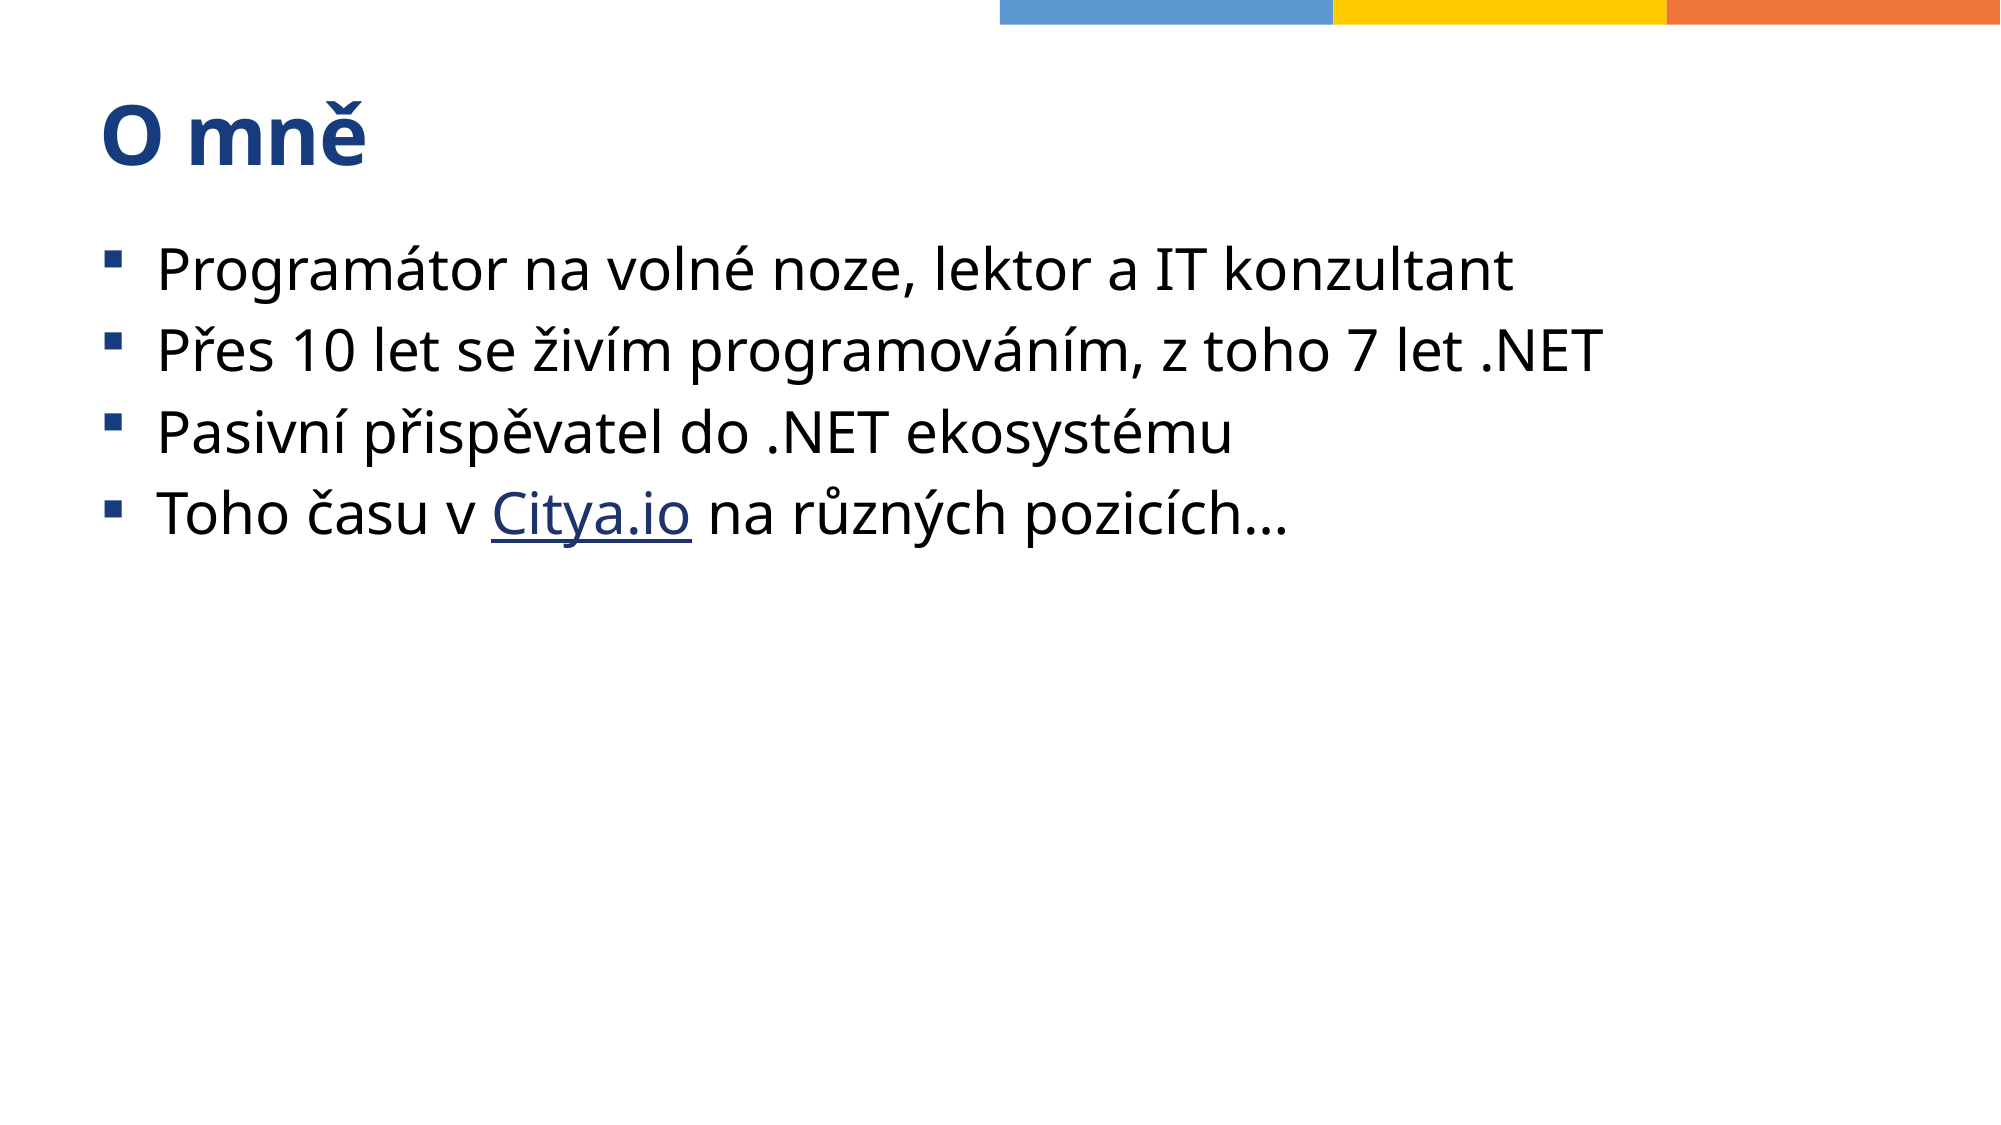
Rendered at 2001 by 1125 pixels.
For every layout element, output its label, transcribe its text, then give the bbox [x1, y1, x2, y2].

list Programátor na volné noze, lektor a IT konzultant Přes 10 let se živím programováním, z toho 7 let .NET Pasivní přispěvatel do .NET ekosystému Toho času v Citya.io na různých pozicích… [99, 231, 1900, 1024]
title O mně [99, 67, 1900, 197]
